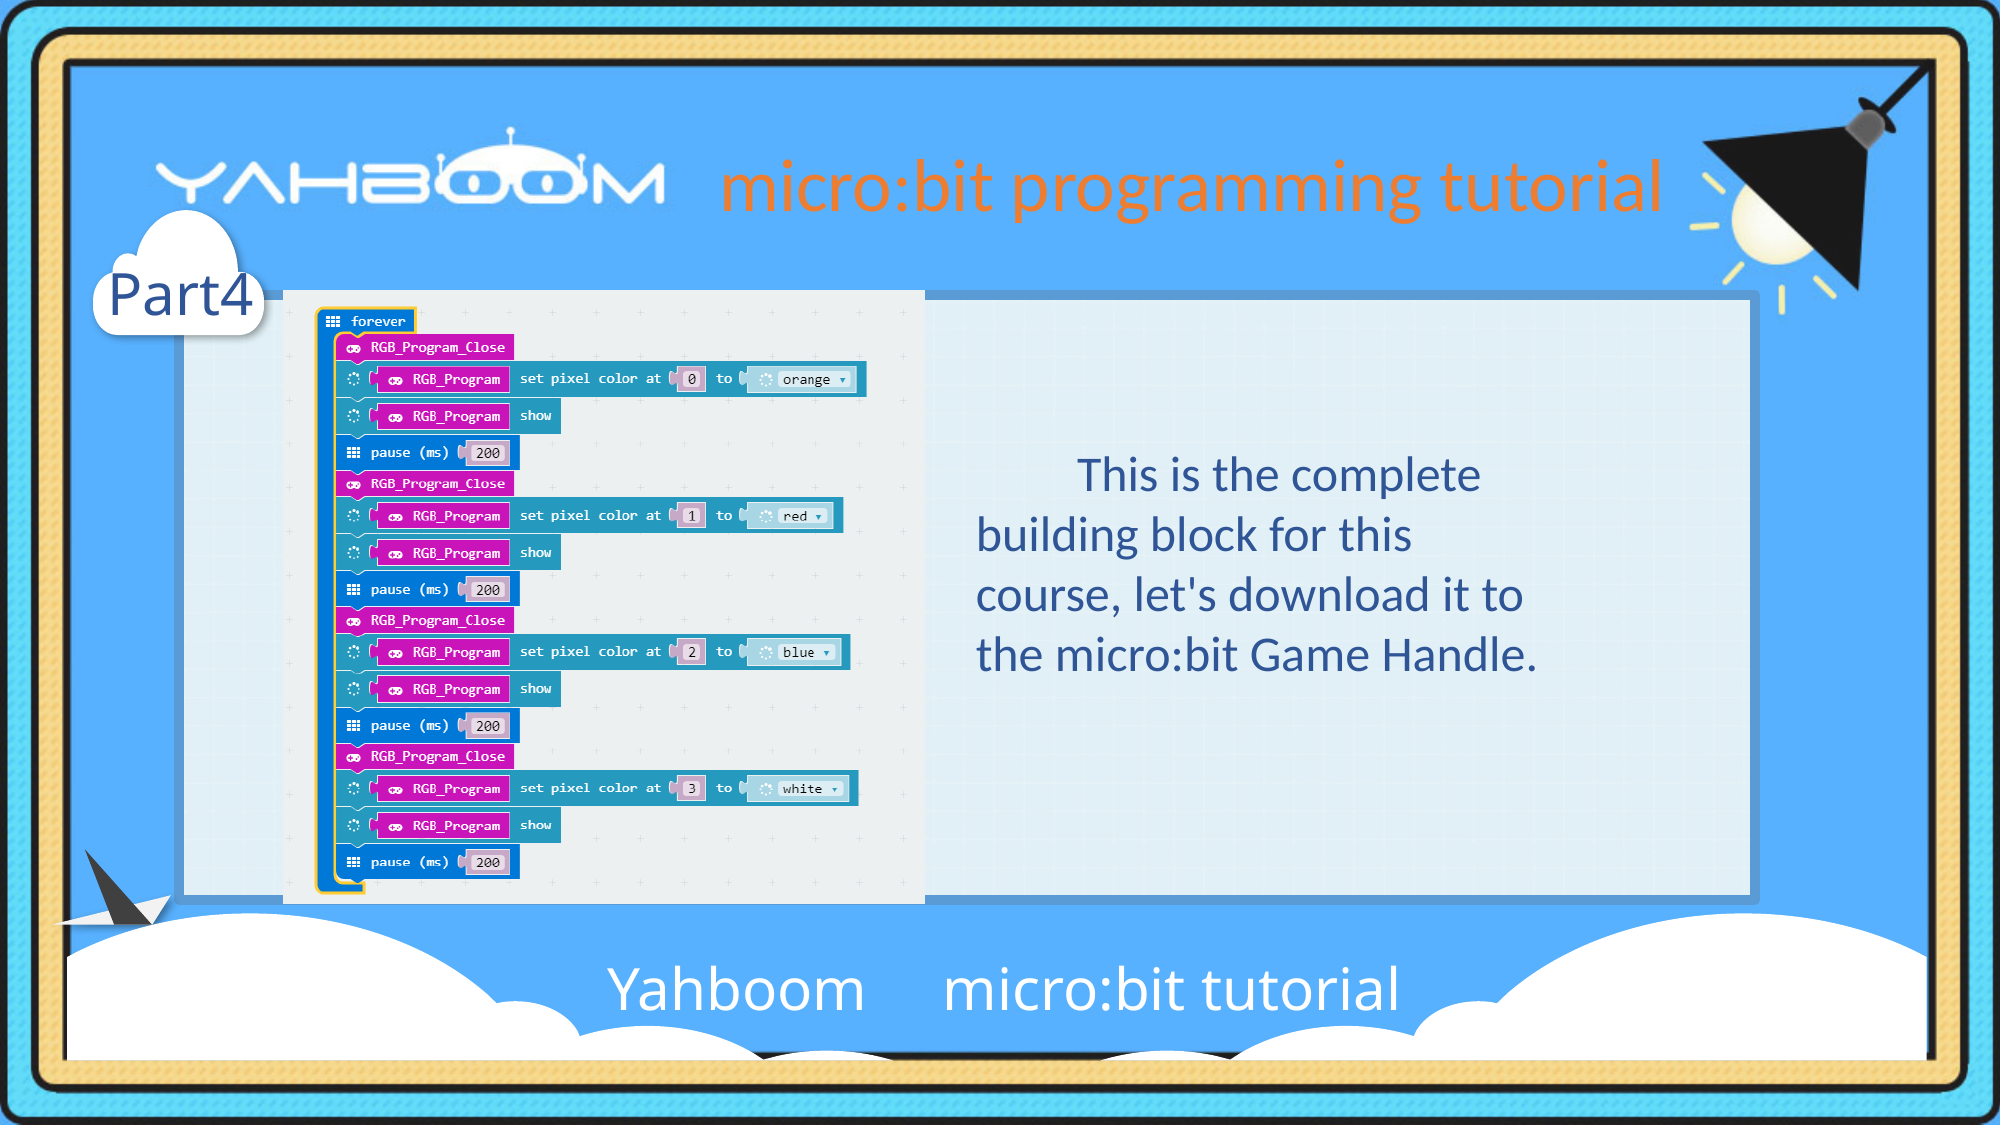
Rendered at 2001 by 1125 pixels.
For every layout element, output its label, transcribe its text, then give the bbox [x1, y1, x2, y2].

text_box Yahboom micro:bit tutorial [1100, 912, 1928, 1062]
picture [183, 290, 1751, 904]
text_box Yahboom micro:bit tutorial [66, 912, 894, 1062]
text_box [51, 849, 171, 925]
text_box Part4 [93, 249, 284, 335]
text_box [137, 209, 236, 249]
title micro:bit programming tutorial [442, 85, 1943, 236]
